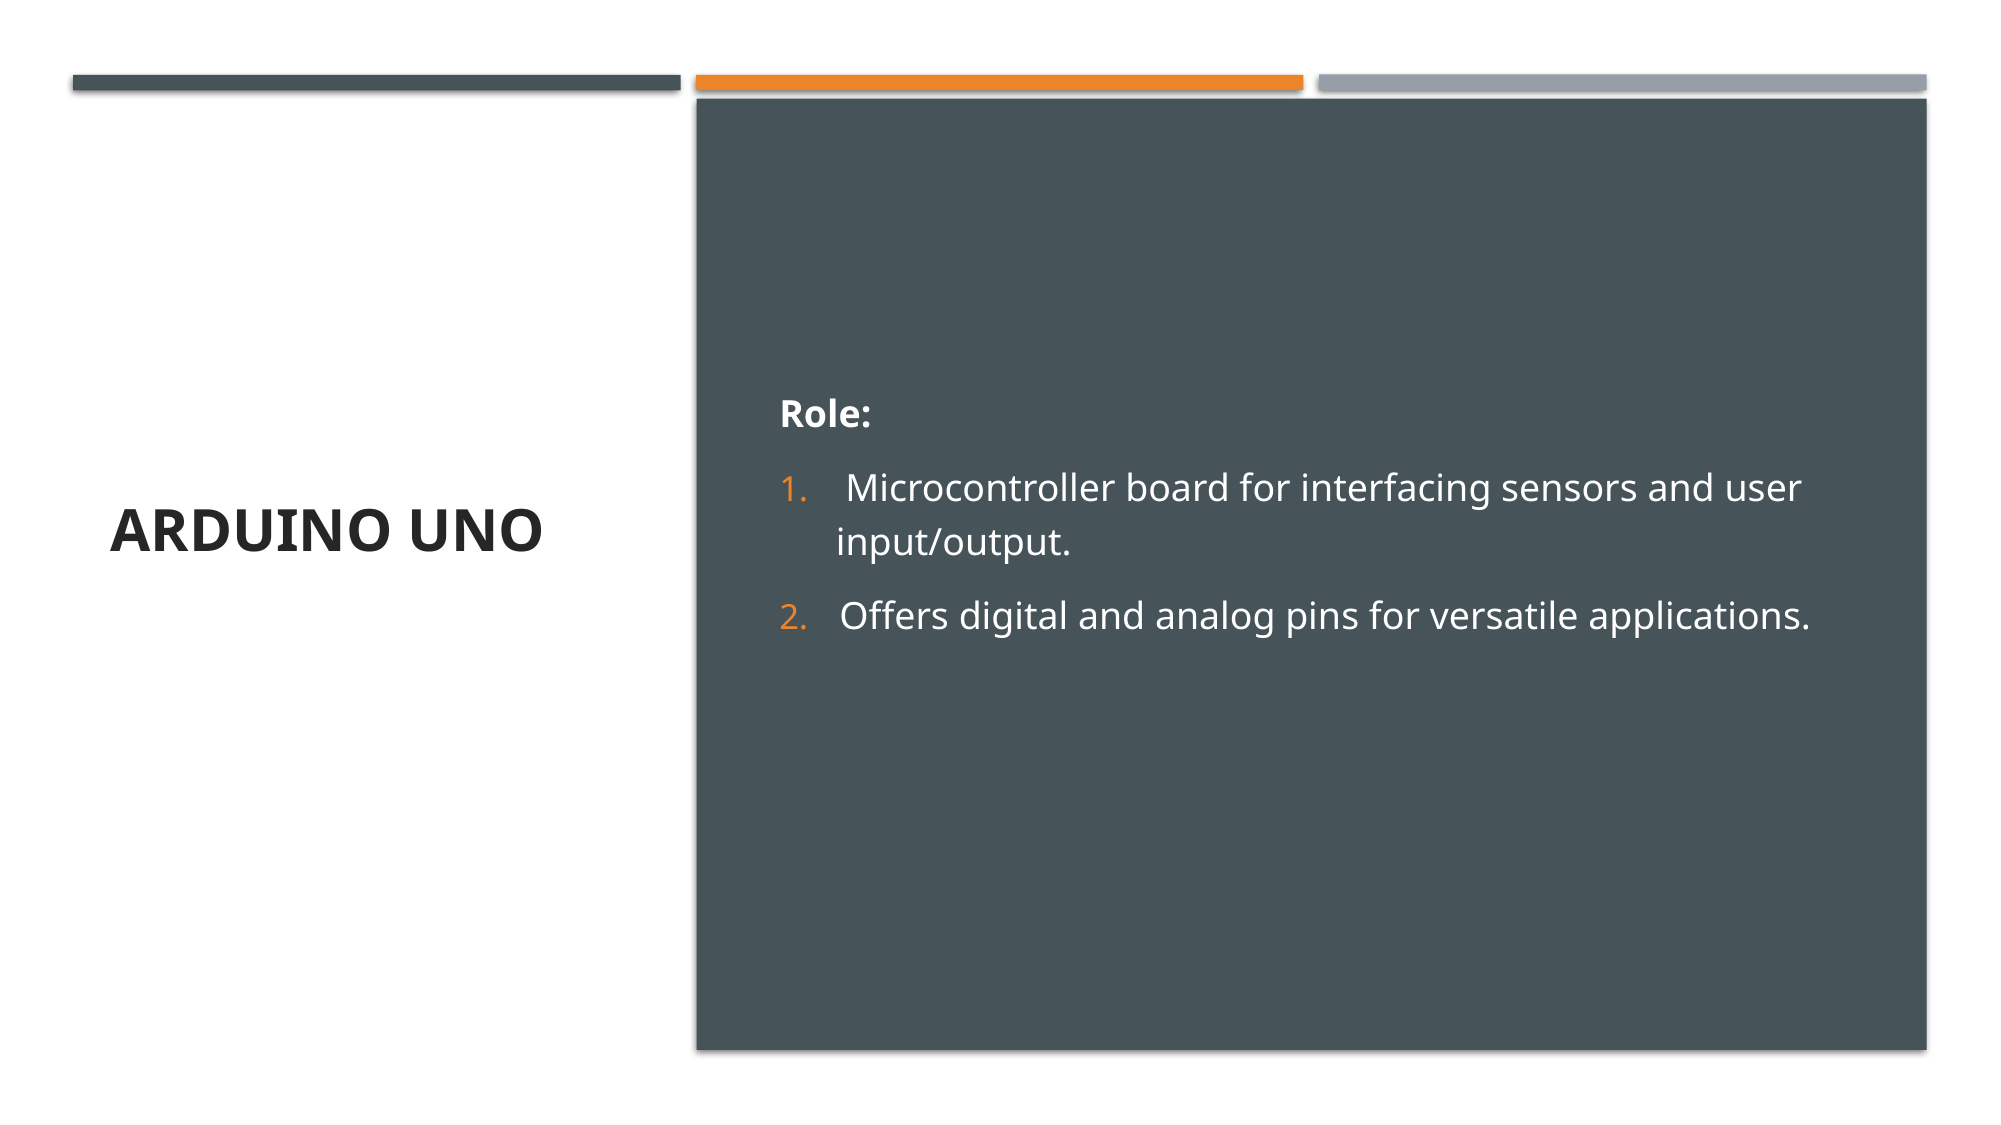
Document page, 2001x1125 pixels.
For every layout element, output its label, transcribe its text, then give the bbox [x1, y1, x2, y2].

title Arduino Uno [95, 176, 624, 949]
text_box [696, 98, 1928, 1051]
text_box [0, 0, 2000, 1125]
list Role: Microcontroller board for interfacing sensors and user input/output. Offers digital and analog pins for versatile applications. [764, 159, 1838, 933]
text_box [72, 74, 682, 92]
text_box [695, 74, 1304, 91]
text_box [1318, 73, 1928, 92]
